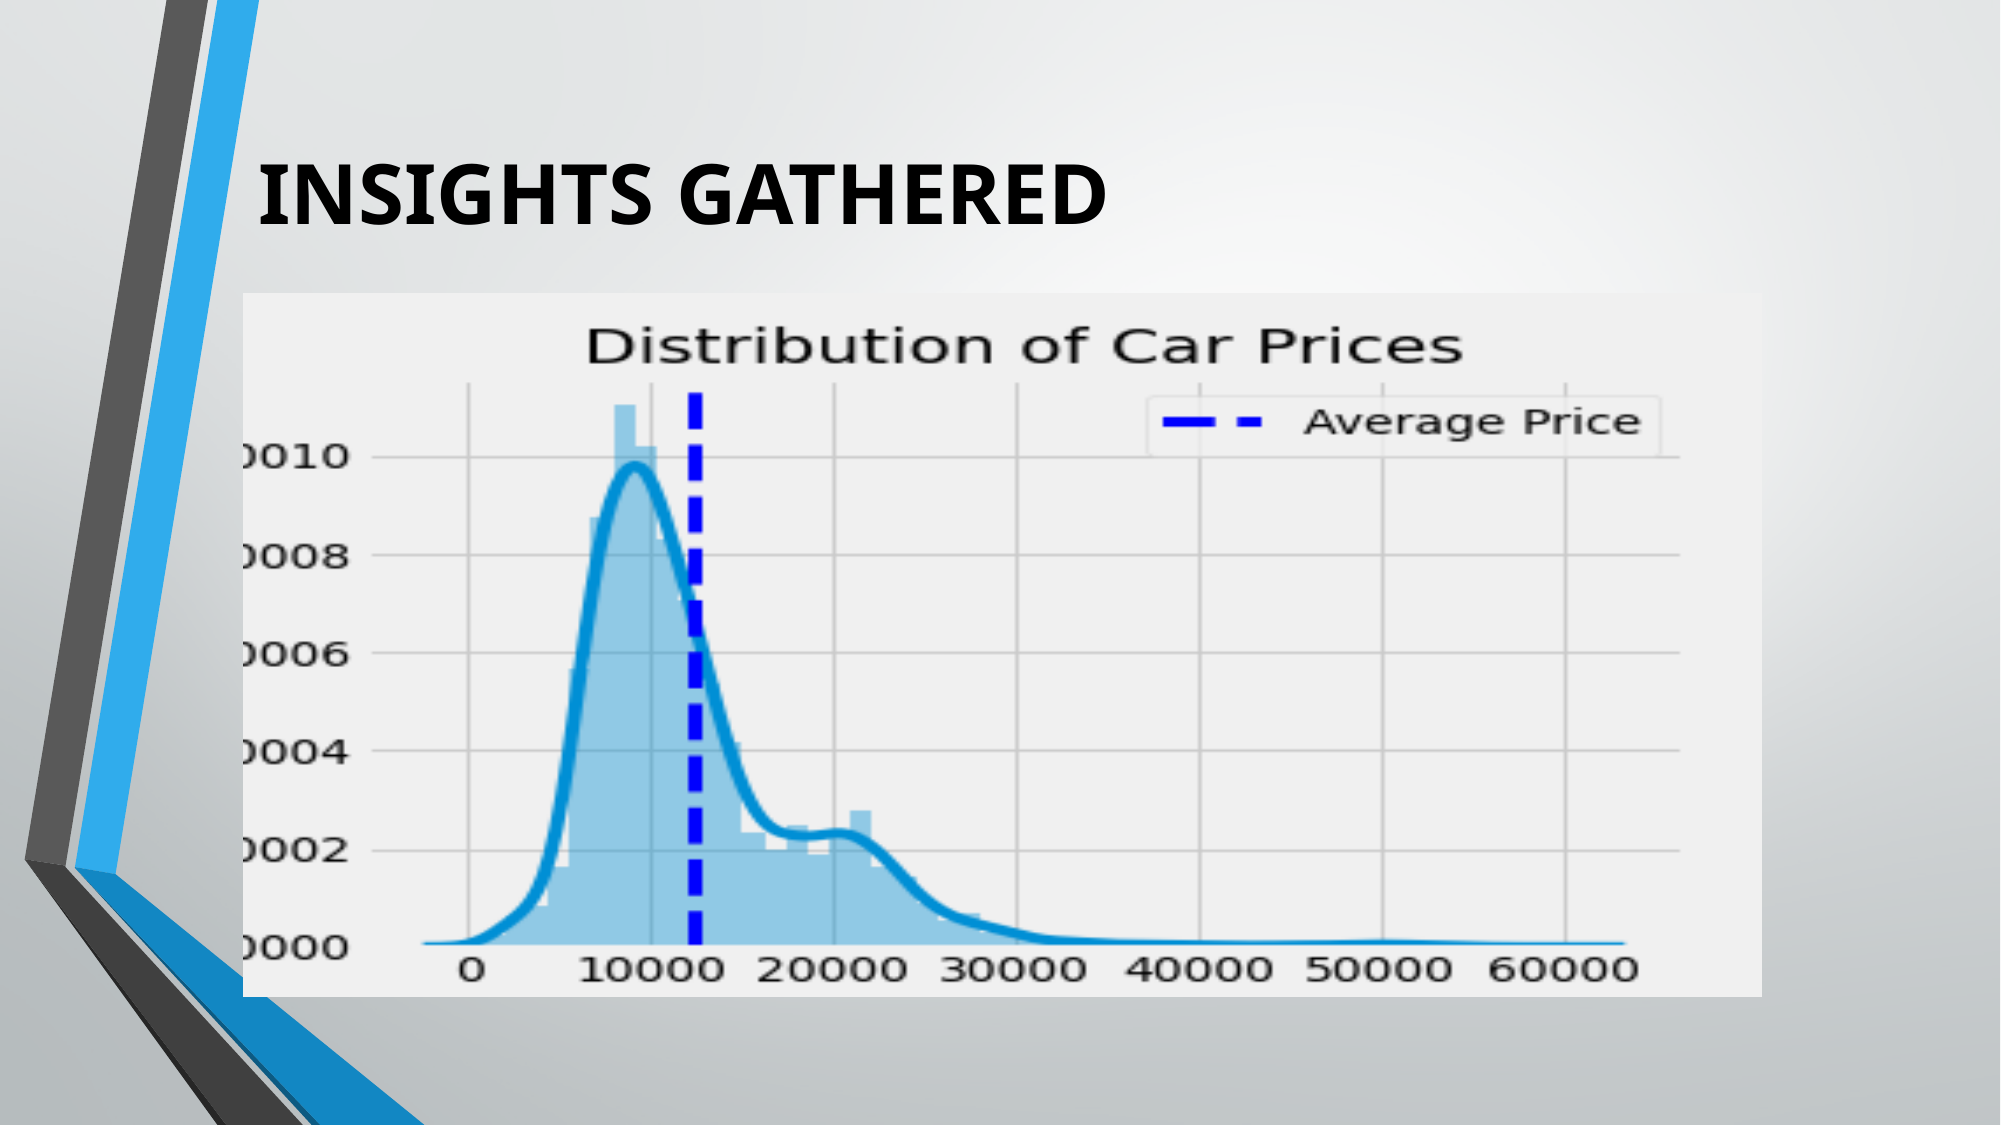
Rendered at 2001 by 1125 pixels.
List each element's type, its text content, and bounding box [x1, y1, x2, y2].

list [243, 292, 1762, 997]
title INSIGHTS GATHERED [243, 112, 1887, 271]
